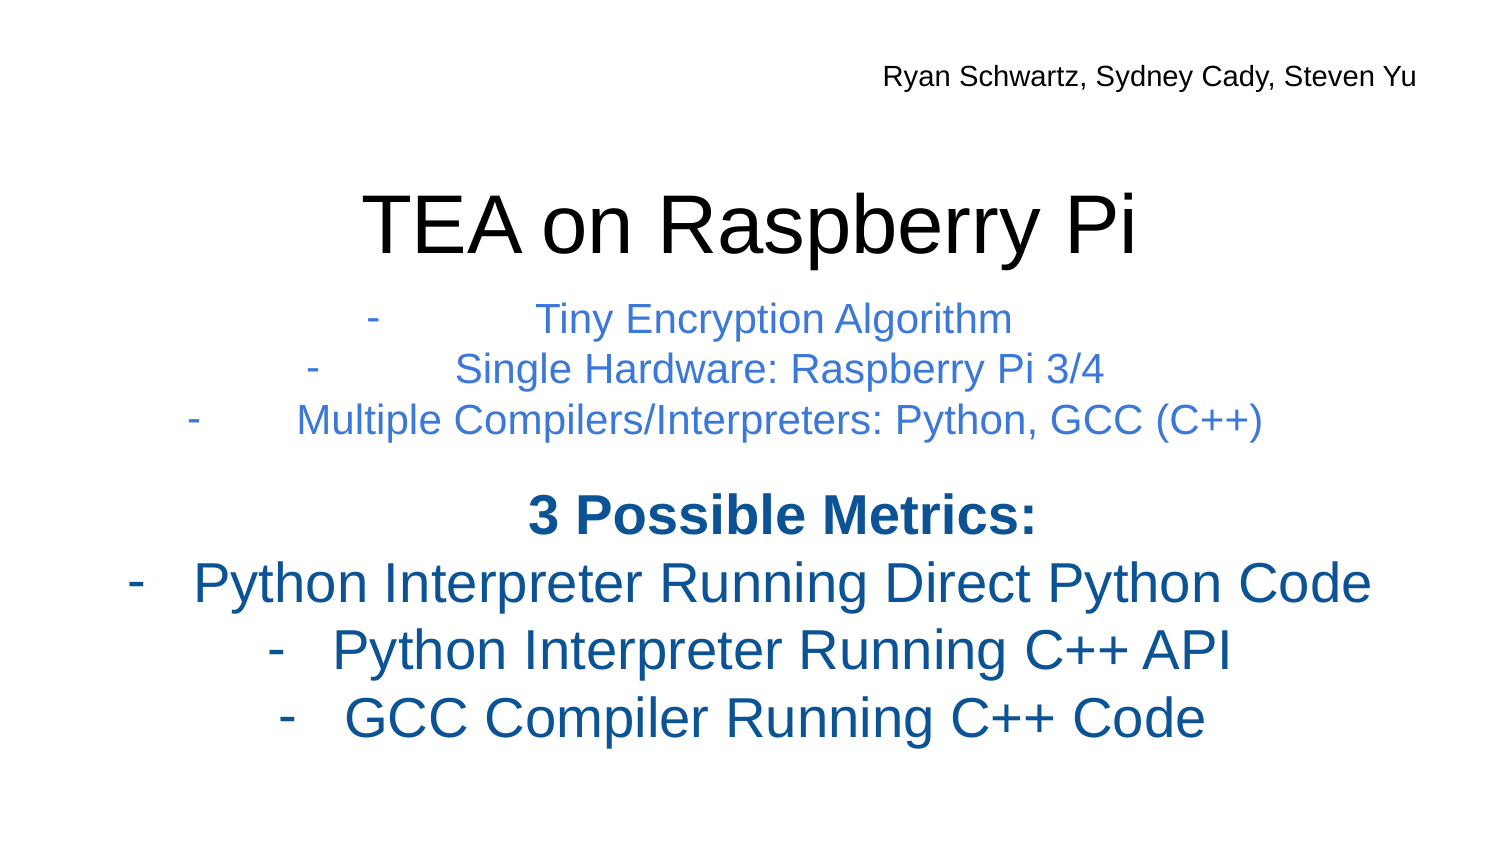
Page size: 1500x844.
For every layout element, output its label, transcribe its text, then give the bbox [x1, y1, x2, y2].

text_box Ryan Schwartz, Sydney Cady, Steven Yu [867, 42, 1445, 108]
text_box 3 Possible Metrics: Python Interpreter Running Direct Python Code Python Interpreter Running C++ API GCC Compiler Running C++ Code [46, 463, 1445, 764]
subtitle Tiny Encryption Algorithm Single Hardware: Raspberry Pi 3/4 Multiple Compilers/Interpreters: Python, GCC (C++) [51, 276, 1449, 512]
title TEA on Raspberry Pi [51, 155, 1449, 276]
